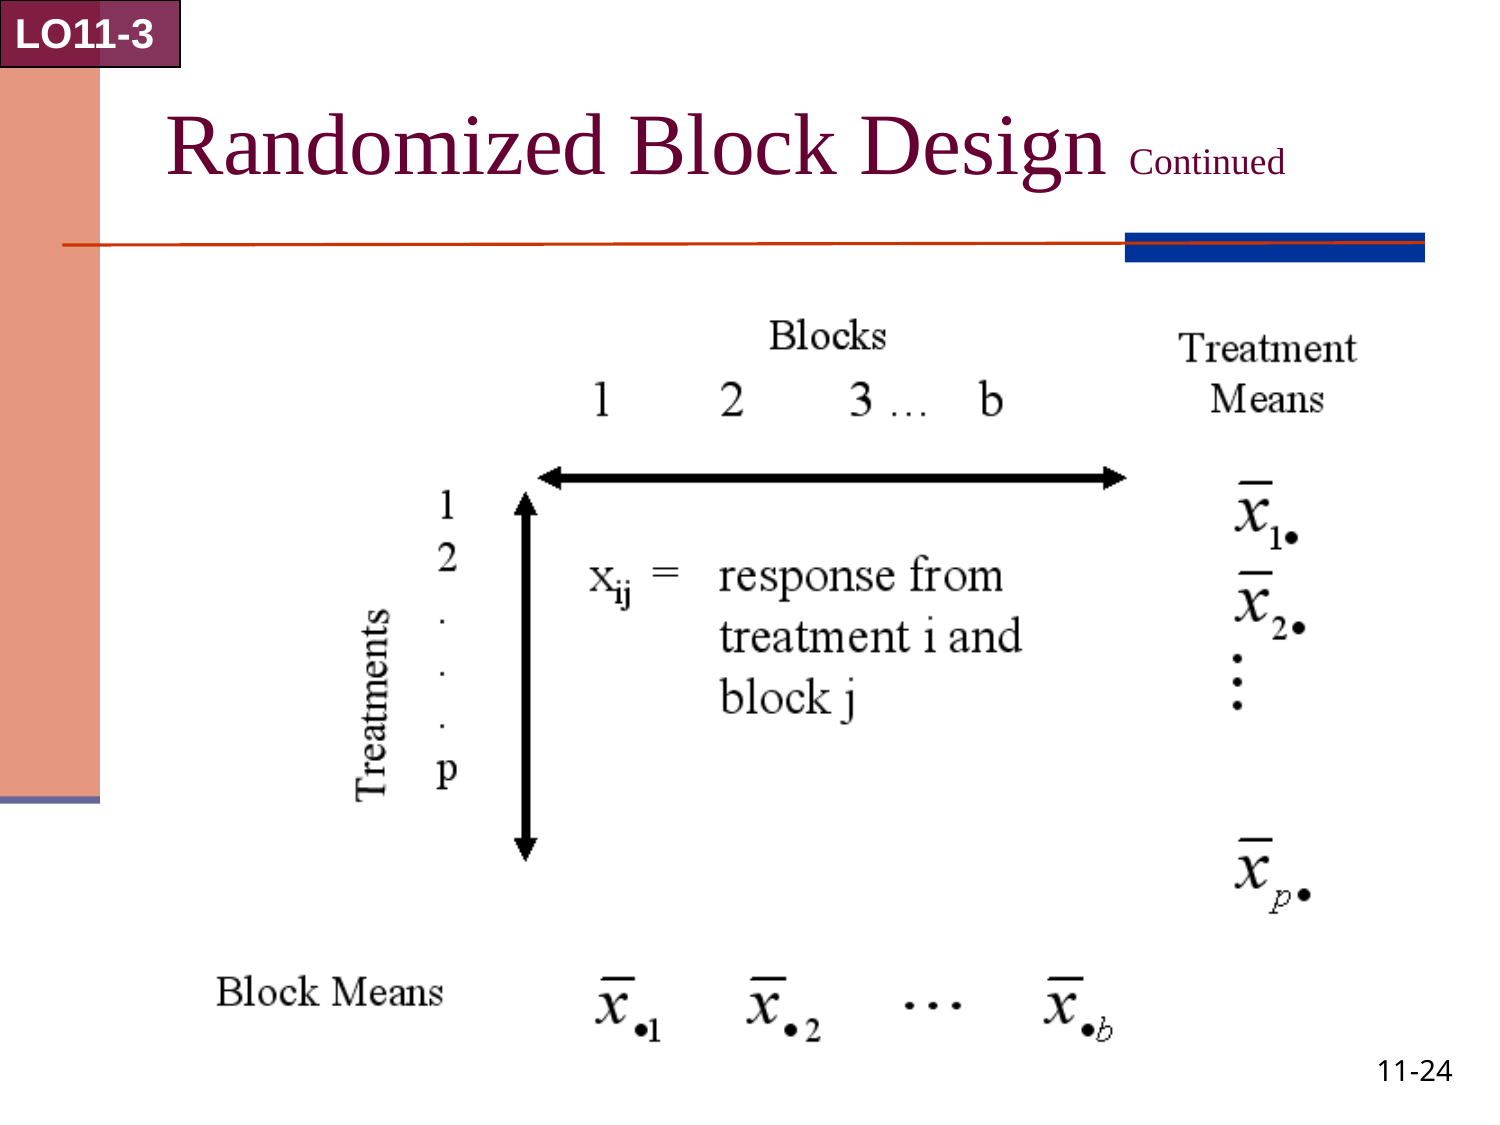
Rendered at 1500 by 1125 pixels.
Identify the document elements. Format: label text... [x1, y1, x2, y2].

slide_number 11-24 [1155, 1024, 1468, 1100]
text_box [202, 300, 1372, 1062]
title Randomized Block Design Continued [150, 45, 1425, 234]
text_box LO11-3 [0, 0, 180, 68]
